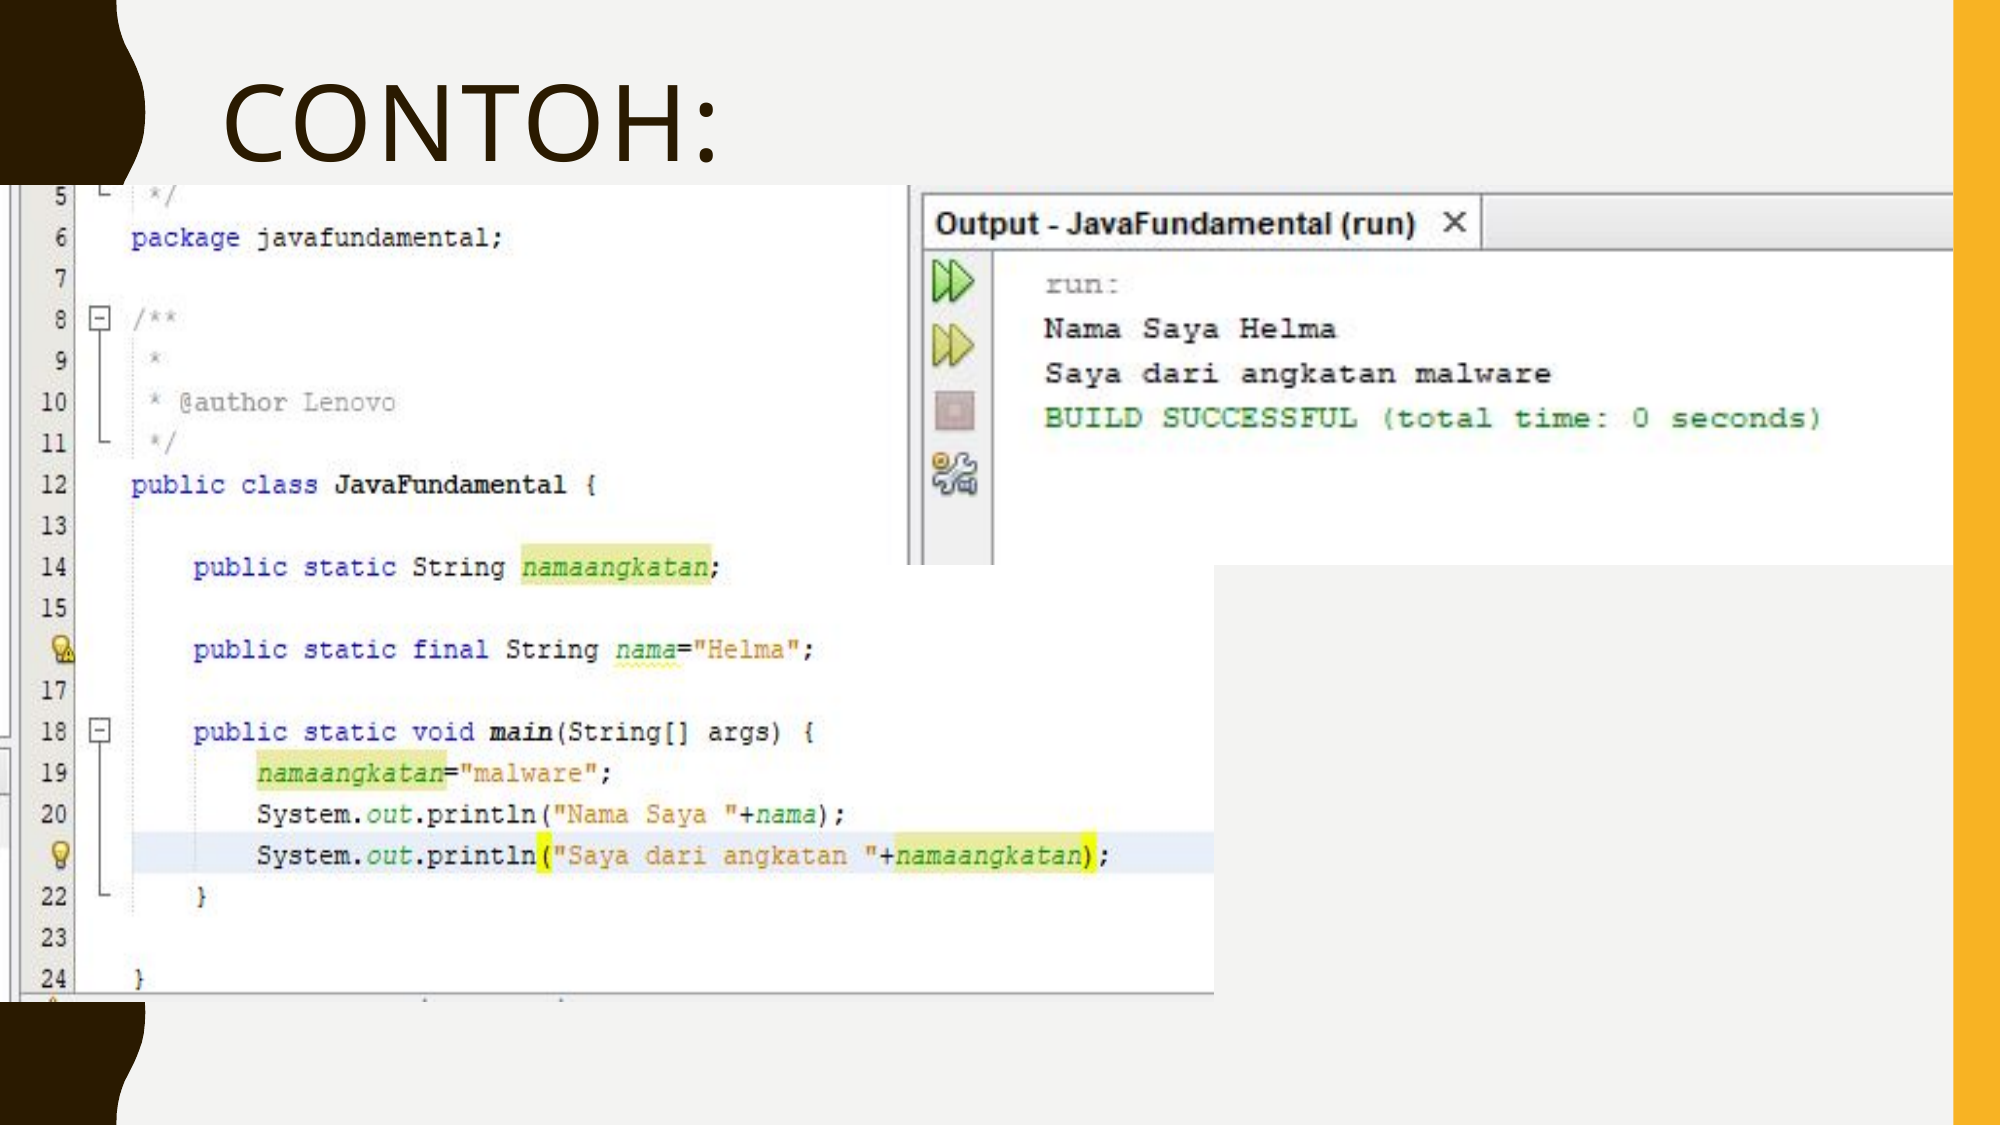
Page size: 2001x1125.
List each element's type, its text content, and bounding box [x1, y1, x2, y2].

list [0, 185, 1214, 1002]
picture [844, 185, 1953, 565]
title CONTOH: [205, 62, 1875, 185]
